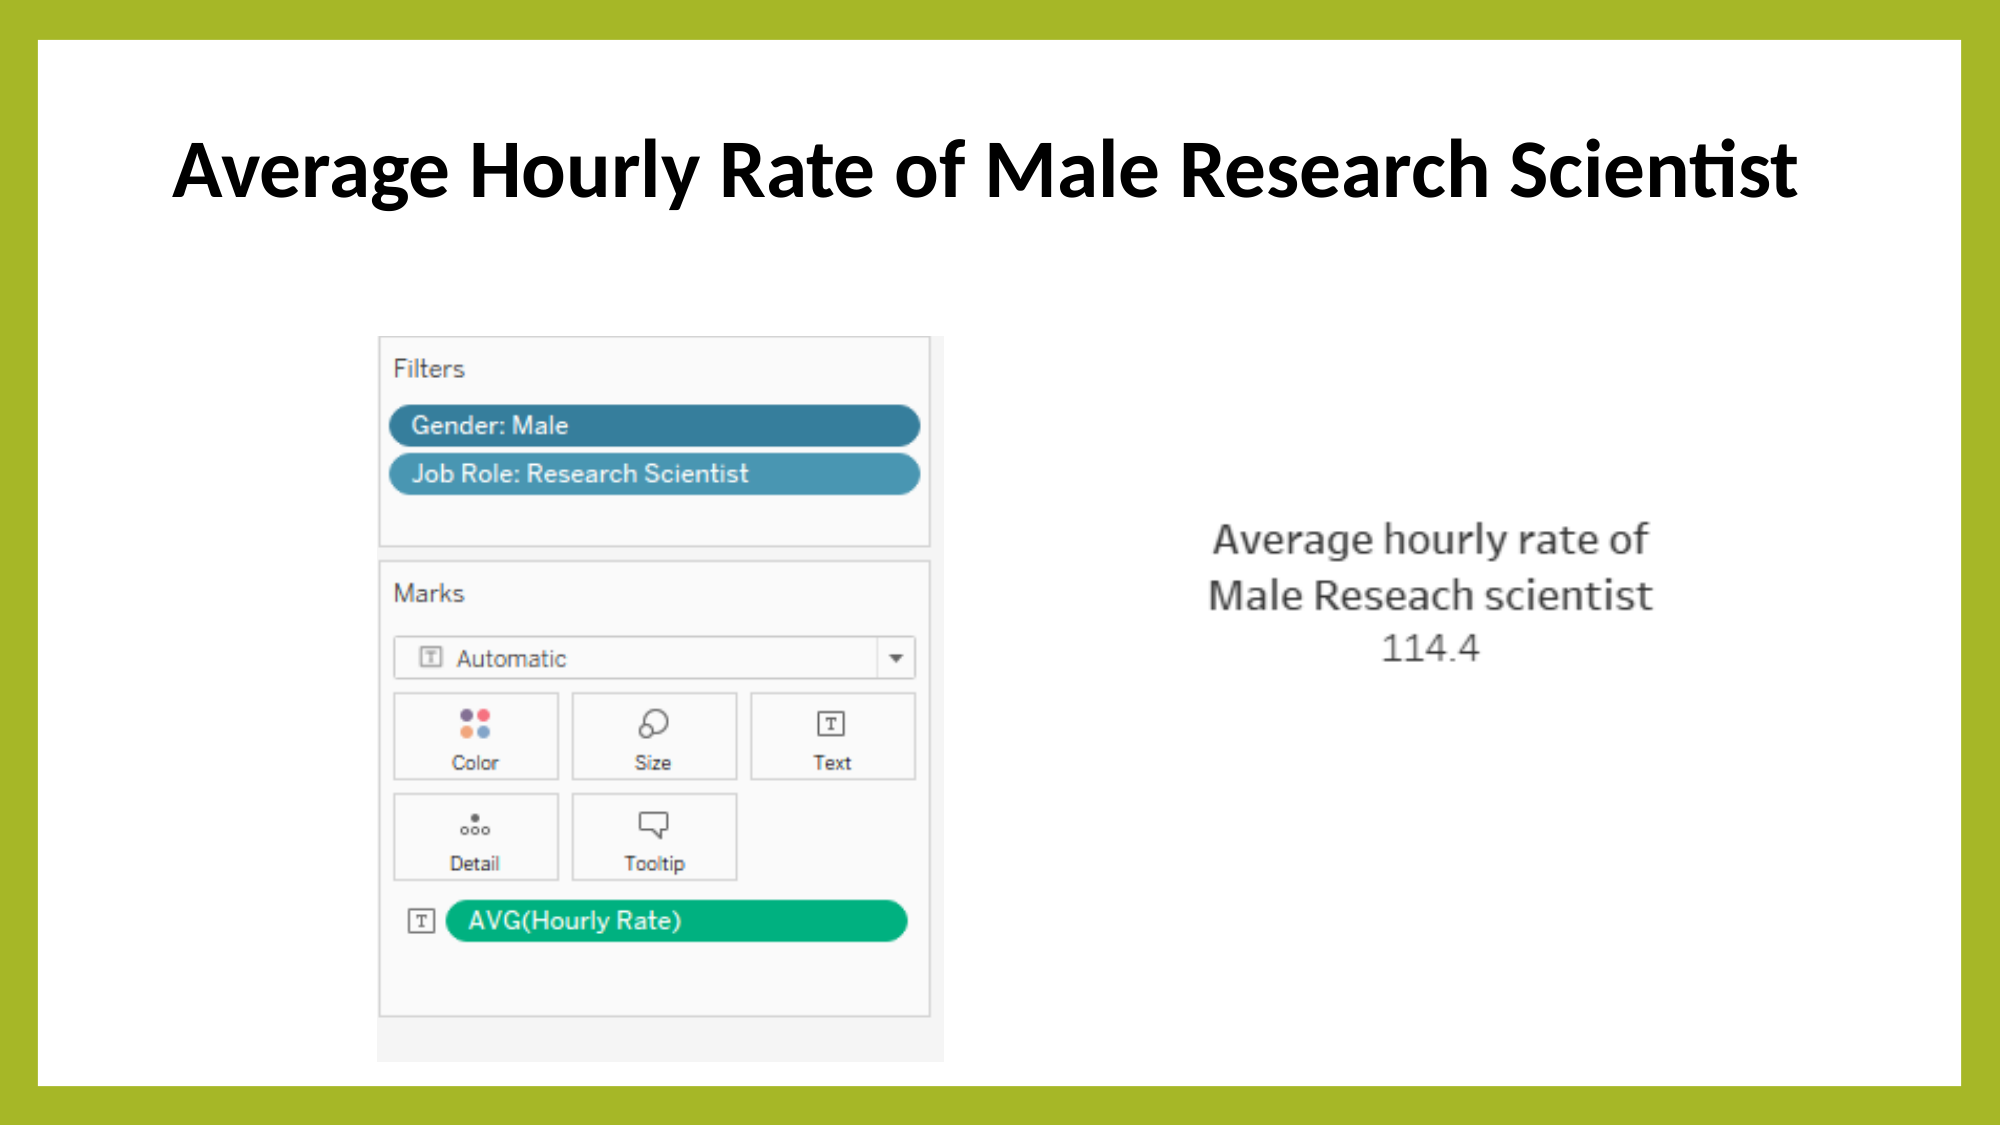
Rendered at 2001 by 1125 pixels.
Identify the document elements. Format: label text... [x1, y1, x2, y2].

picture [1129, 451, 1746, 735]
title Average Hourly Rate of Male Research Scientist [38, 99, 1936, 242]
picture [377, 336, 944, 1063]
